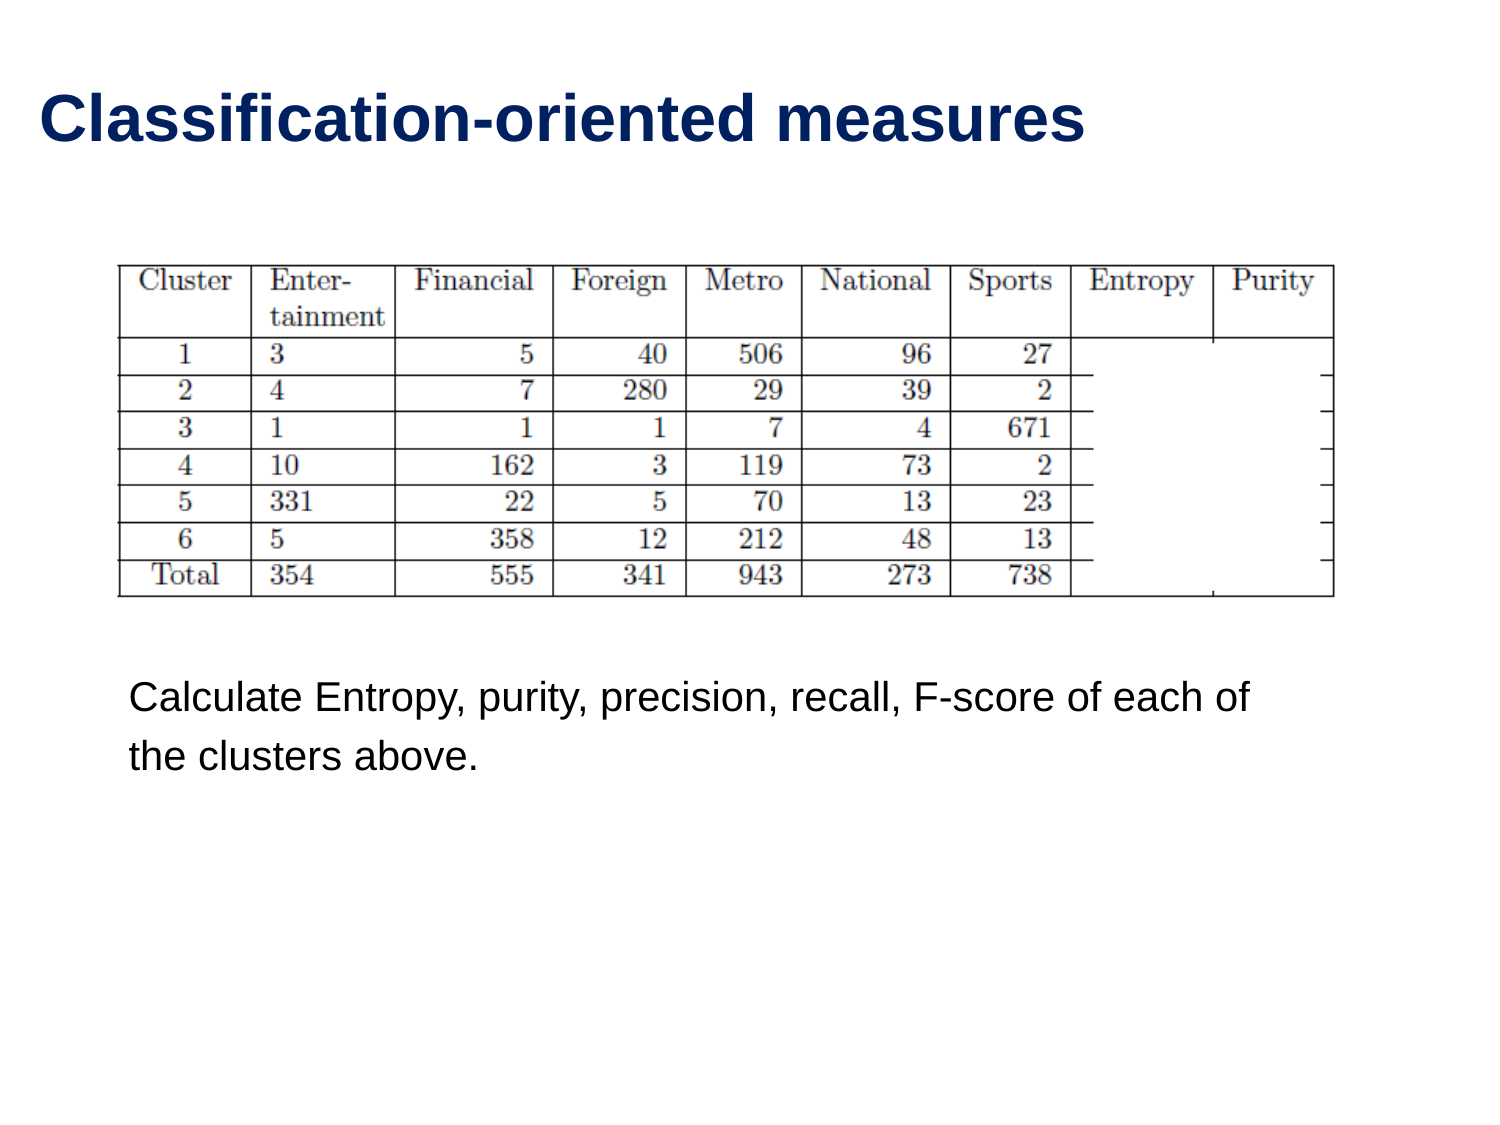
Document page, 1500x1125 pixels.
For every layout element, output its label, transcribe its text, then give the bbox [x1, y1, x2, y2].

title Classification-oriented measures [24, 24, 1175, 163]
picture [113, 262, 1341, 602]
list Calculate Entropy, purity, precision, recall, F-score of each of the clusters above. [113, 662, 1379, 1088]
